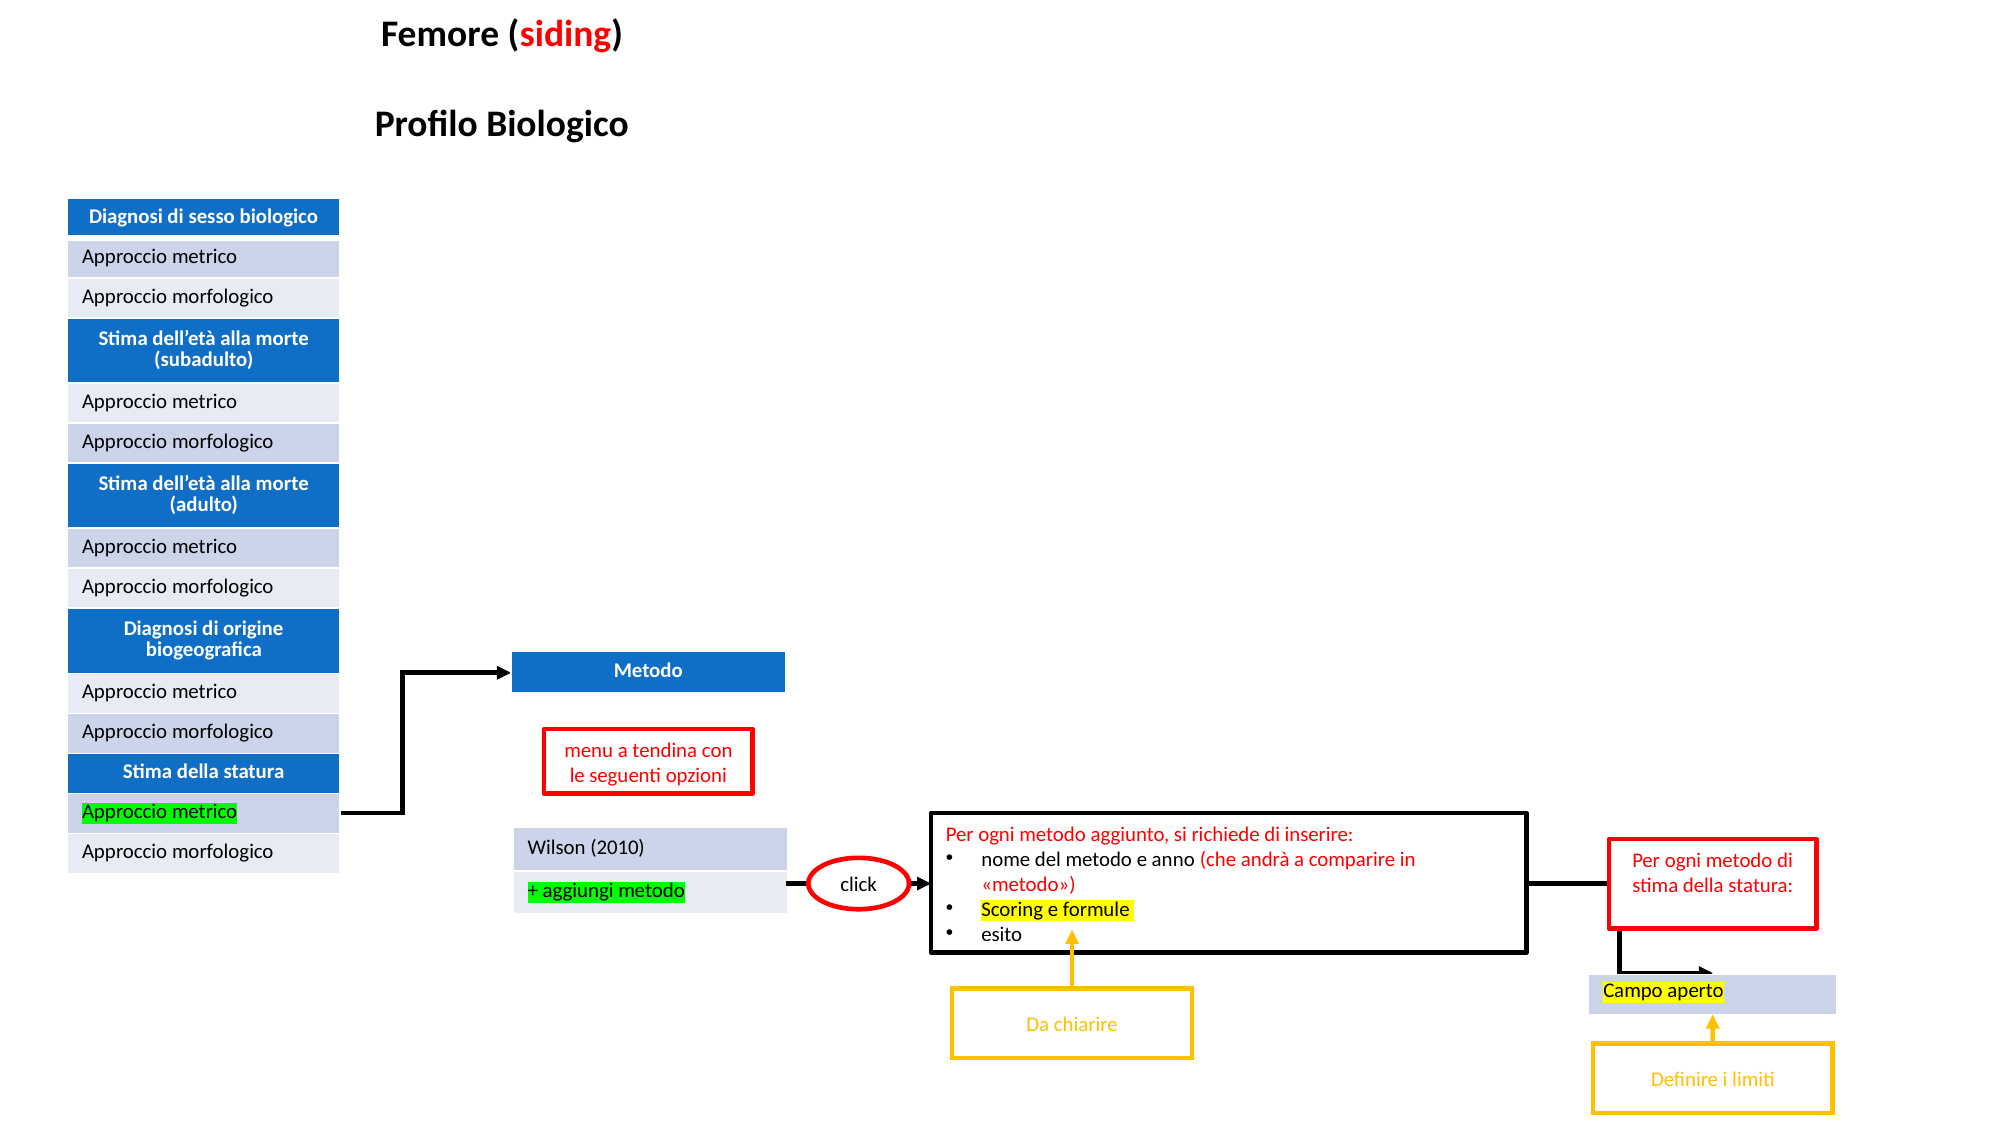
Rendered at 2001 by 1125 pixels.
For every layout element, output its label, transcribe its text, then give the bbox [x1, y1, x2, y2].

table_cell Approccio metrico [68, 794, 339, 833]
table_cell Approccio metrico [68, 529, 339, 567]
table_cell Approccio morfologico [68, 424, 339, 462]
table_cell Diagnosi di origine biogeografica [68, 609, 339, 673]
text_box click [809, 891, 909, 911]
text_box Femore (siding) Profilo Biologico [2, 1, 1002, 196]
table_cell Approccio metrico [68, 674, 294, 713]
table_cell Approccio morfologico [68, 279, 339, 317]
text_box Per ogni metodo di stima della statura: [1609, 839, 1817, 929]
table_header Wilson (2010) [514, 828, 787, 870]
text_box Da chiarire [951, 988, 1193, 1059]
text_box menu a tendina con le seguenti opzioni [544, 729, 753, 794]
table_cell Approccio morfologico [68, 714, 292, 753]
table_cell Approccio morfologico [68, 834, 339, 873]
table_cell Stima dell’età alla morte (subadulto) [68, 319, 339, 382]
table_cell Approccio metrico [68, 241, 339, 277]
table_cell Approccio morfologico [68, 569, 339, 607]
table_header Metodo [512, 652, 785, 692]
table_cell + aggiungi metodo [514, 872, 787, 913]
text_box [297, 672, 511, 813]
text_box click [807, 856, 911, 883]
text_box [1526, 883, 1713, 974]
text_box Definire i limiti [1592, 1043, 1834, 1114]
table_header Diagnosi di sesso biologico [68, 199, 339, 235]
table_cell Approccio metrico [68, 384, 339, 422]
table_cell Stima dell’età alla morte (adulto) [68, 464, 339, 527]
table_header Campo aperto [1589, 975, 1836, 1014]
table_cell Stima della statura [68, 754, 292, 793]
text_box Per ogni metodo aggiunto, si richiede di inserire: nome del metodo e anno (che andrà a comparire in «metodo») Scoring e formule esito [931, 812, 1527, 953]
